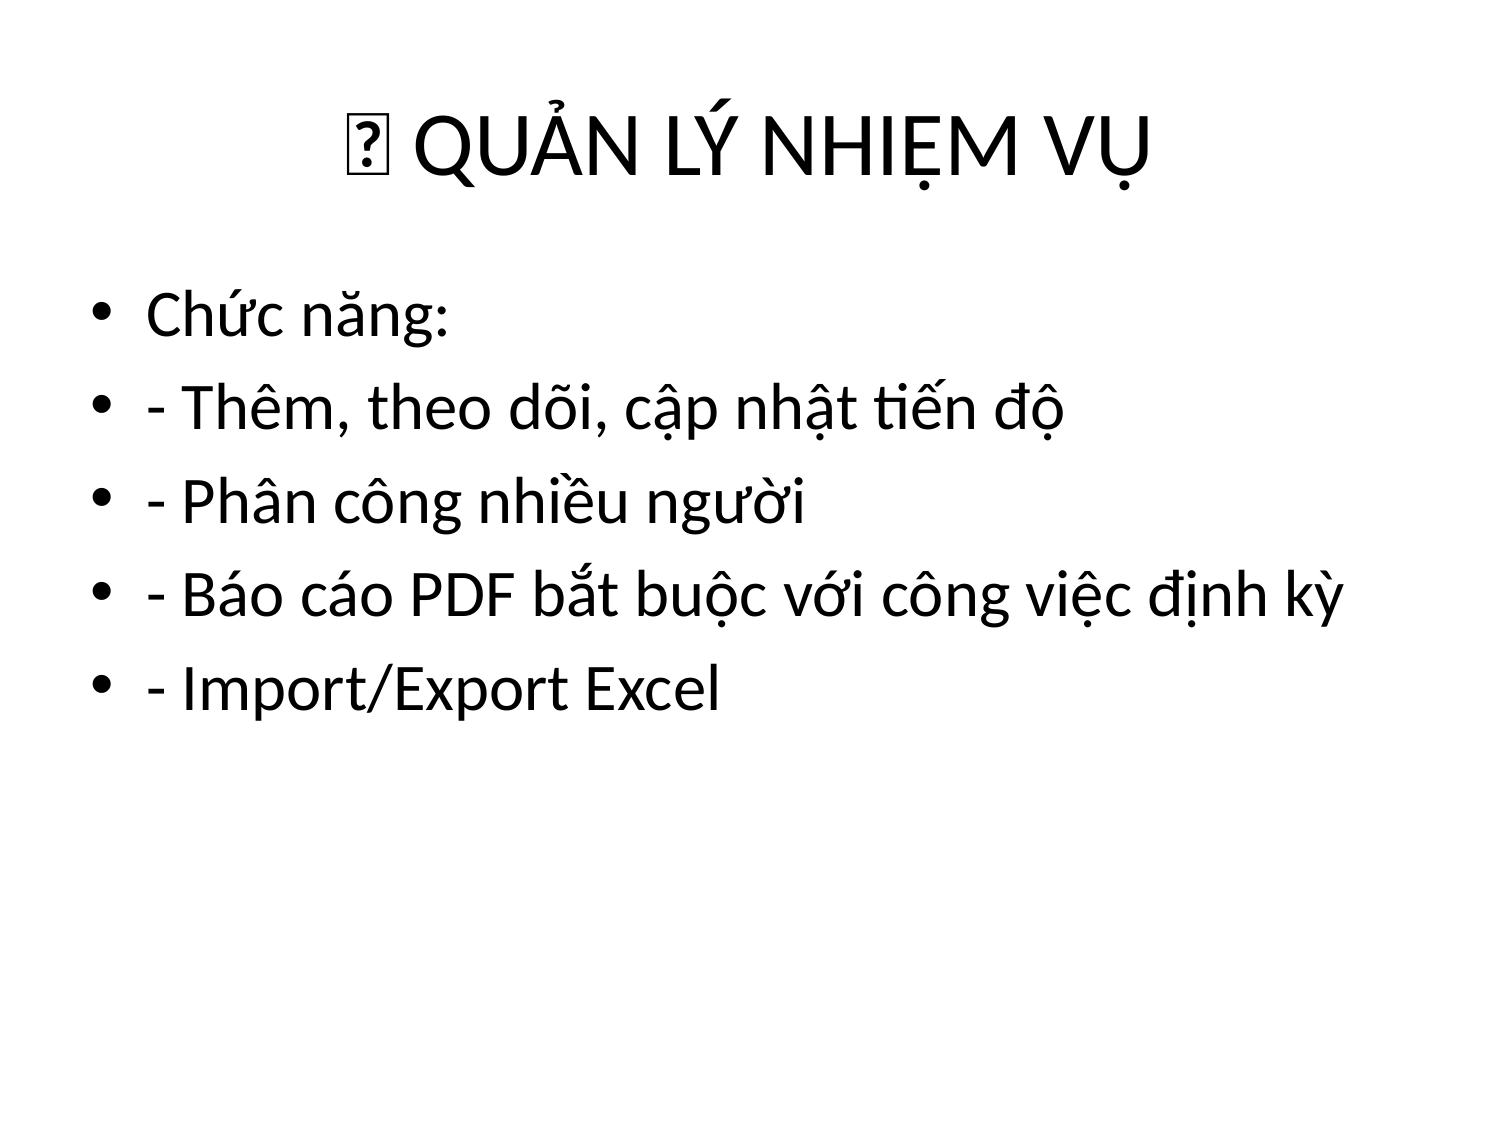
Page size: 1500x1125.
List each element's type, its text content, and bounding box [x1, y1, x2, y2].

list Chức năng: - Thêm, theo dõi, cập nhật tiến độ - Phân công nhiều người - Báo cáo PDF bắt buộc với công việc định kỳ - Import/Export Excel [75, 262, 1425, 1005]
title ✅ QUẢN LÝ NHIỆM VỤ [75, 45, 1425, 233]
